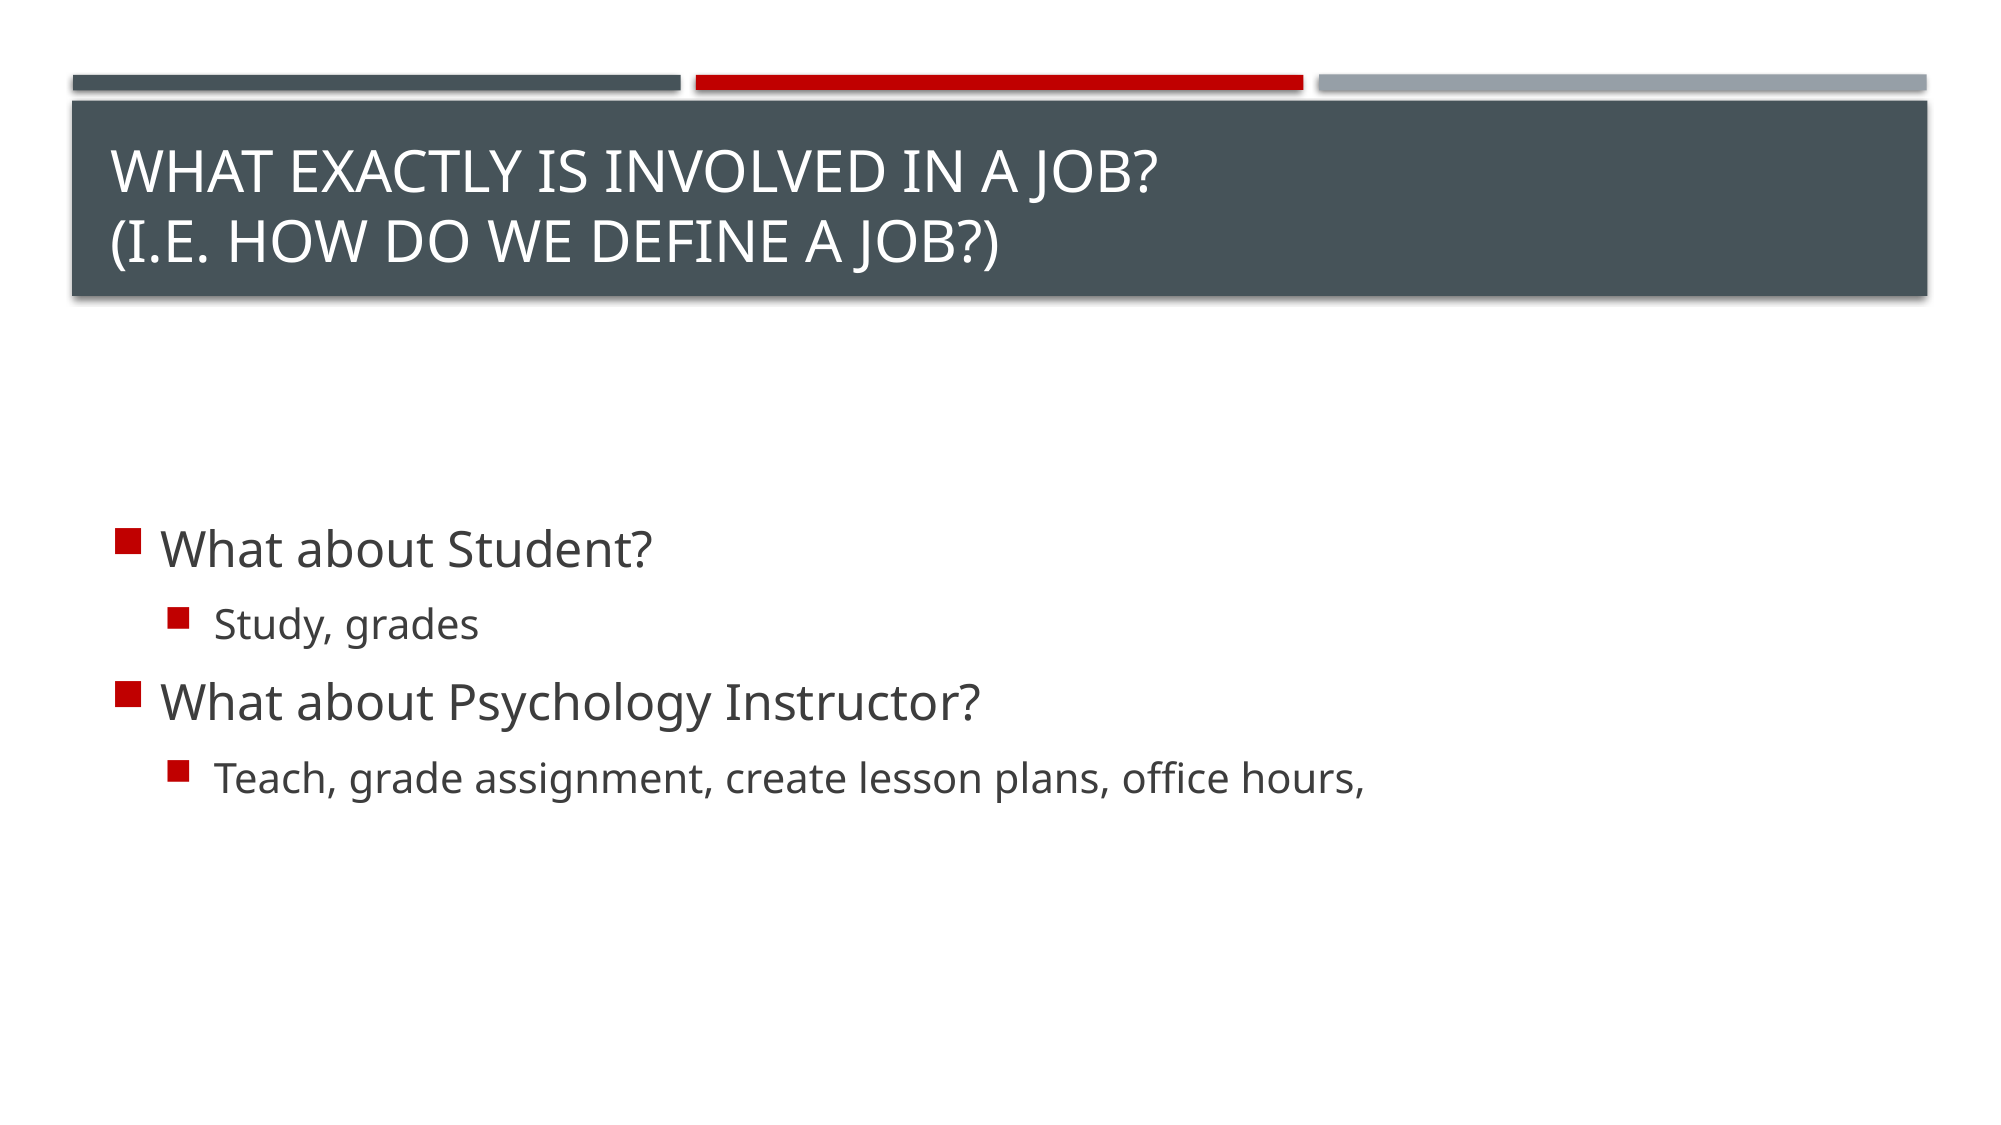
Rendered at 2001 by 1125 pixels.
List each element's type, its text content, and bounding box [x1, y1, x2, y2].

list What about Student? Study, grades What about Psychology Instructor? Teach, grade assignment, create lesson plans, office hours, [95, 357, 1905, 962]
title What exactly is involved in a job? (i.e. How do we define a job?) [95, 115, 1905, 282]
